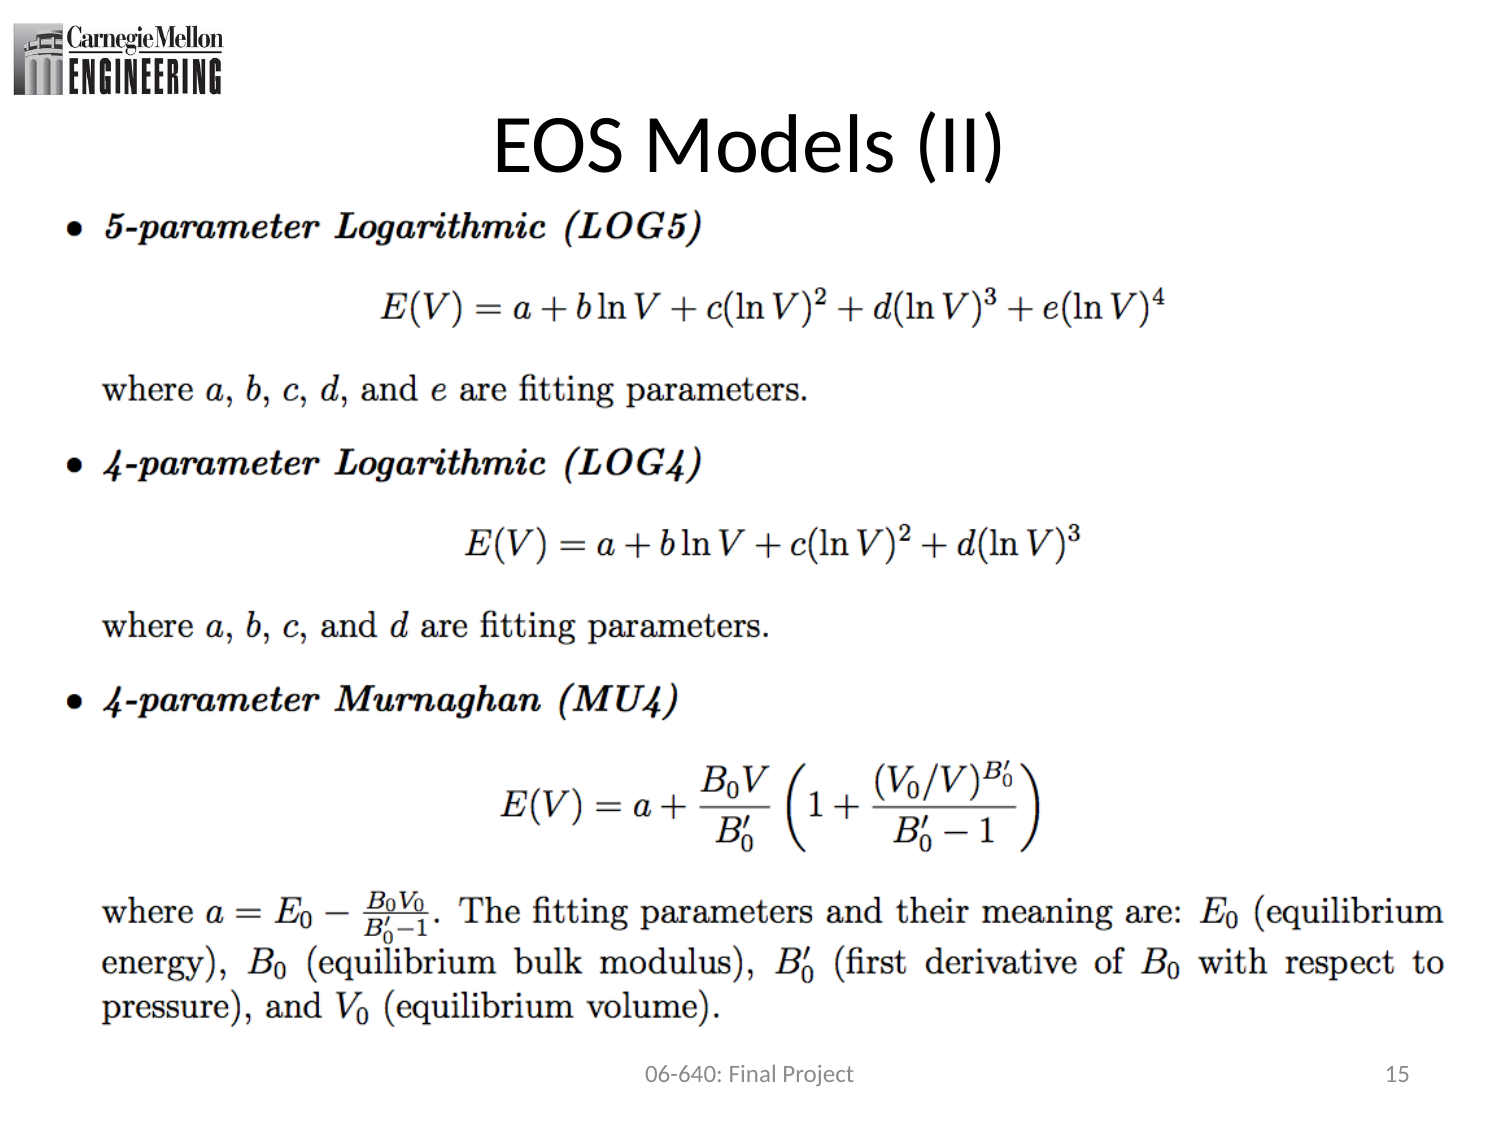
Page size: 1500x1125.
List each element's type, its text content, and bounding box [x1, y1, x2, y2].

picture [52, 198, 1457, 1036]
slide_number 15 [1074, 1044, 1425, 1103]
title EOS Models (II) [74, 44, 1426, 196]
footer 06-640: Final Project [512, 1044, 988, 1103]
picture [11, 12, 226, 107]
